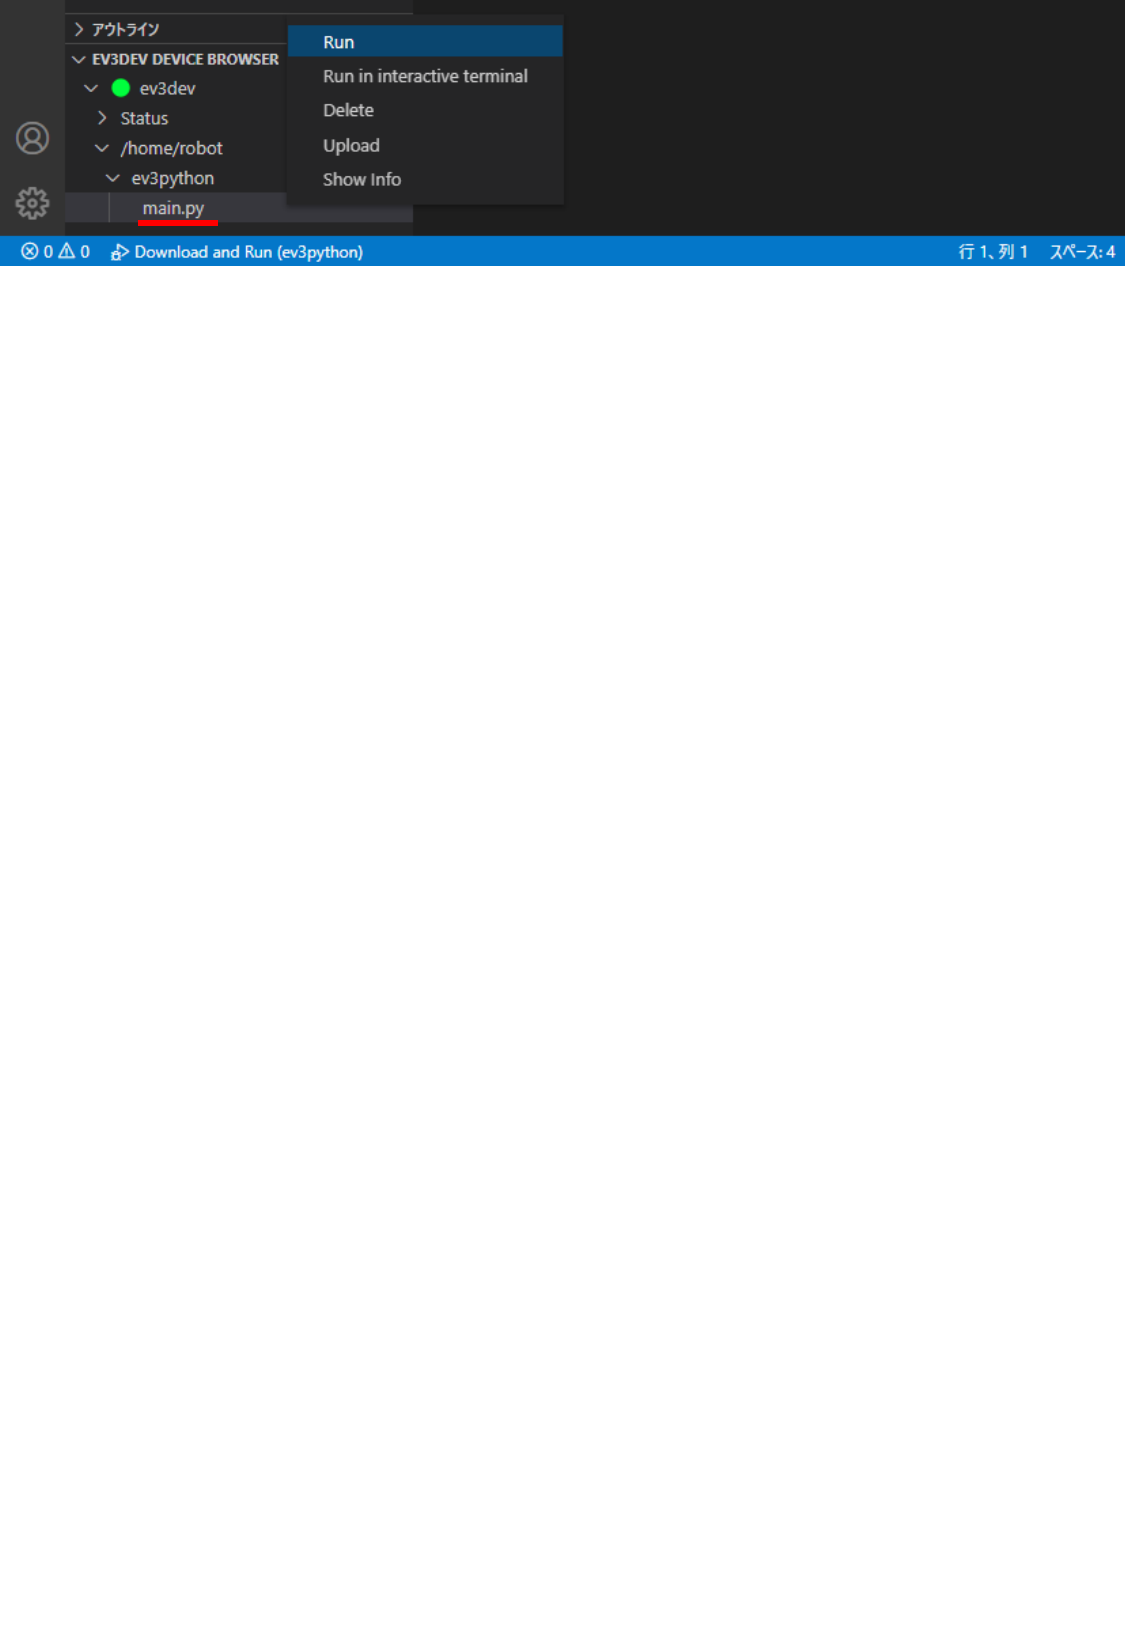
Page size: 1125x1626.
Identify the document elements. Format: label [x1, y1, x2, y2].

picture [0, 0, 1125, 266]
